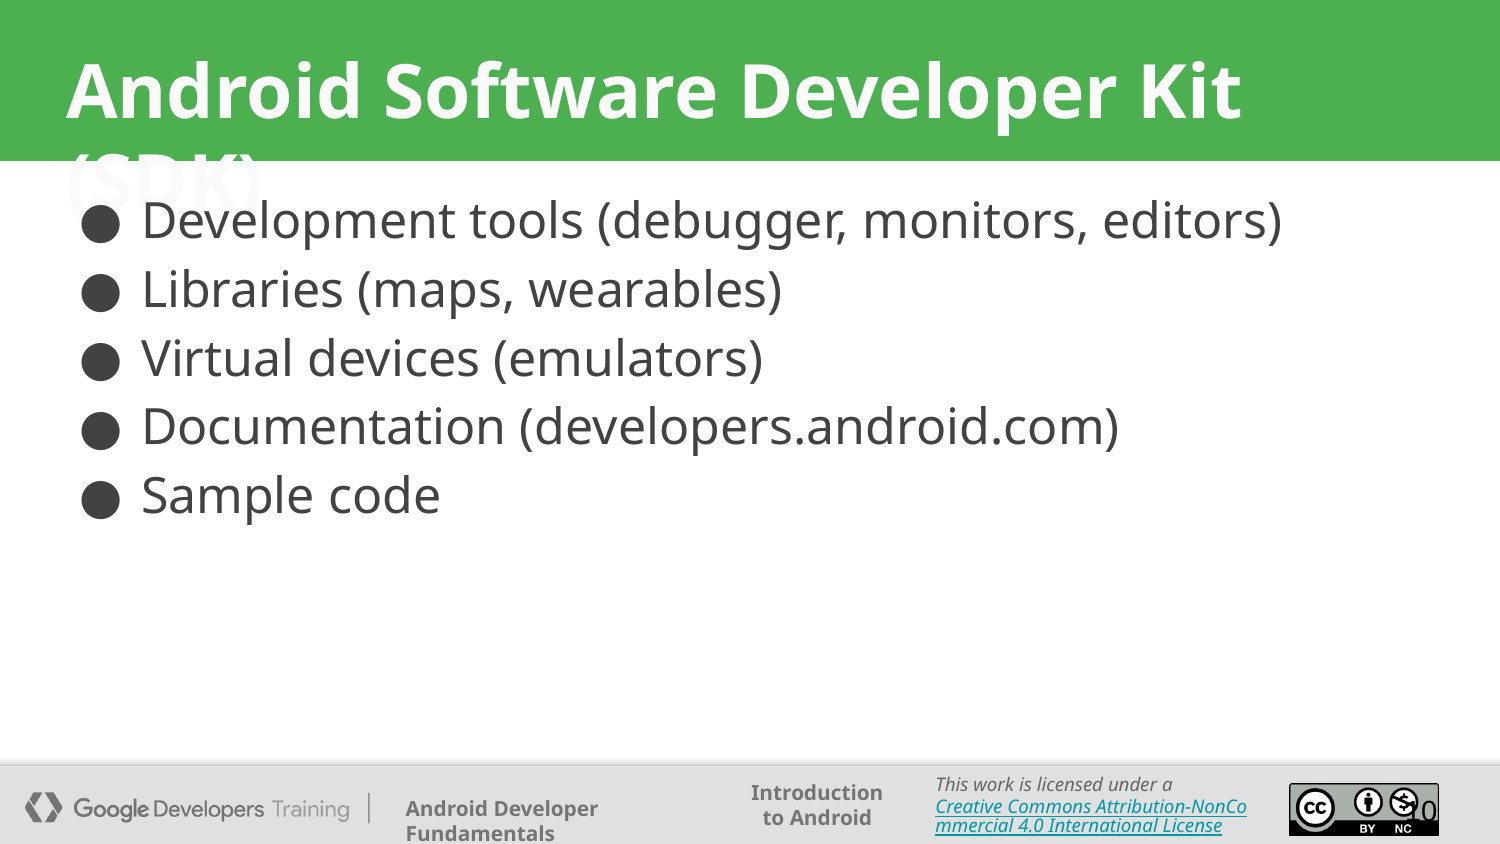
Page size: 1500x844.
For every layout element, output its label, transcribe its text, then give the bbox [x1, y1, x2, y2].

title Android Software Developer Kit (SDK) [51, 28, 1449, 122]
list Development tools (debugger, monitors, editors) Libraries (maps, wearables) Virtual devices (emulators) Documentation (developers.android.com) Sample code [51, 164, 1449, 725]
picture [0, 161, 1500, 844]
slide_number 10 [1389, 777, 1480, 842]
